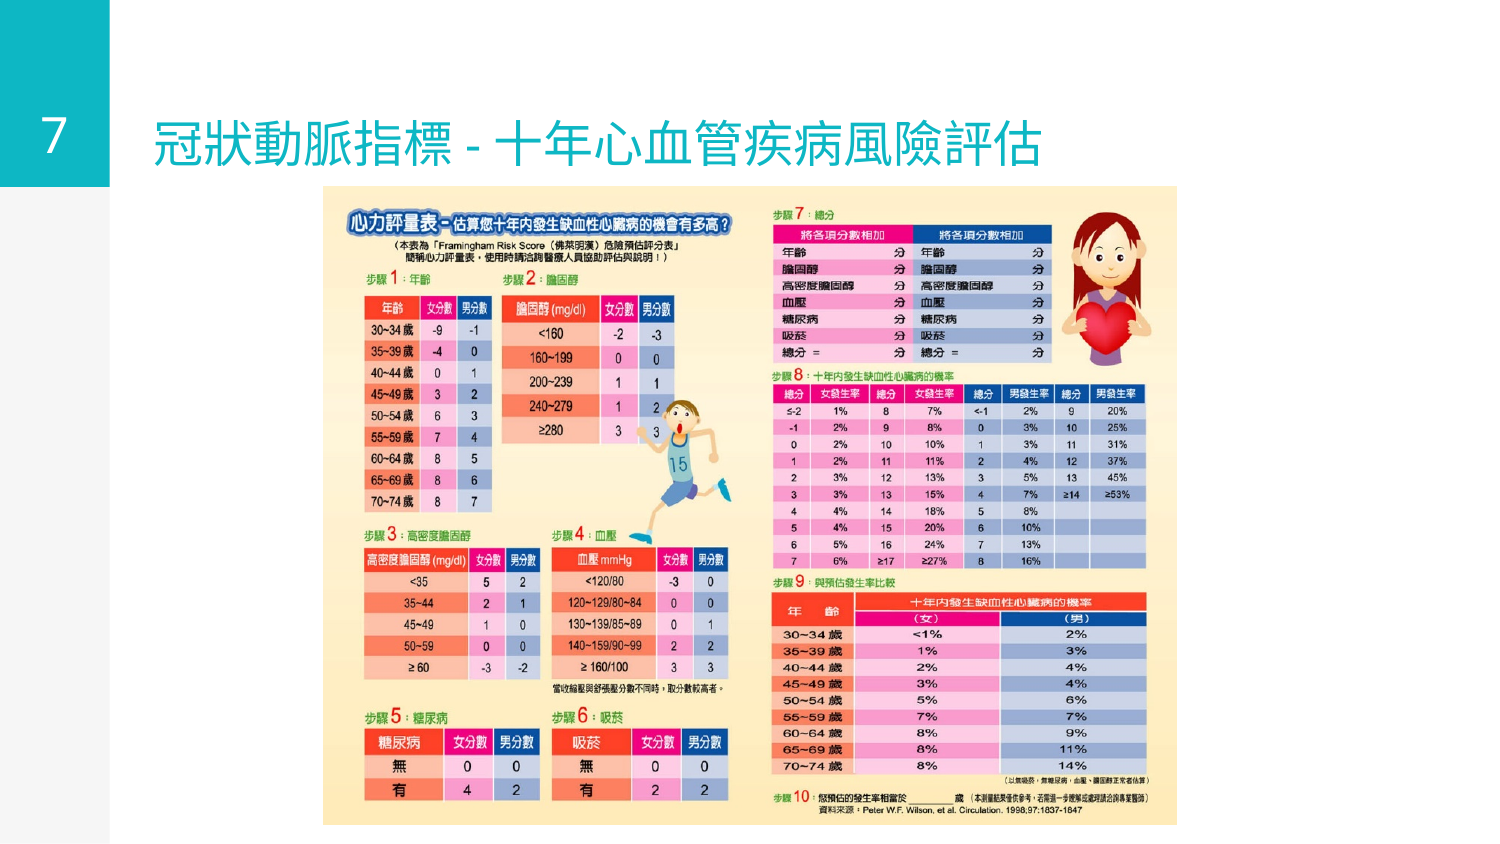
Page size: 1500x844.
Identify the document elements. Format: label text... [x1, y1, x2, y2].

picture [322, 186, 1177, 826]
slide_number 7 [0, 0, 110, 187]
title 冠狀動脈指標-十年心血管疾病風險評估 [138, 0, 1164, 188]
